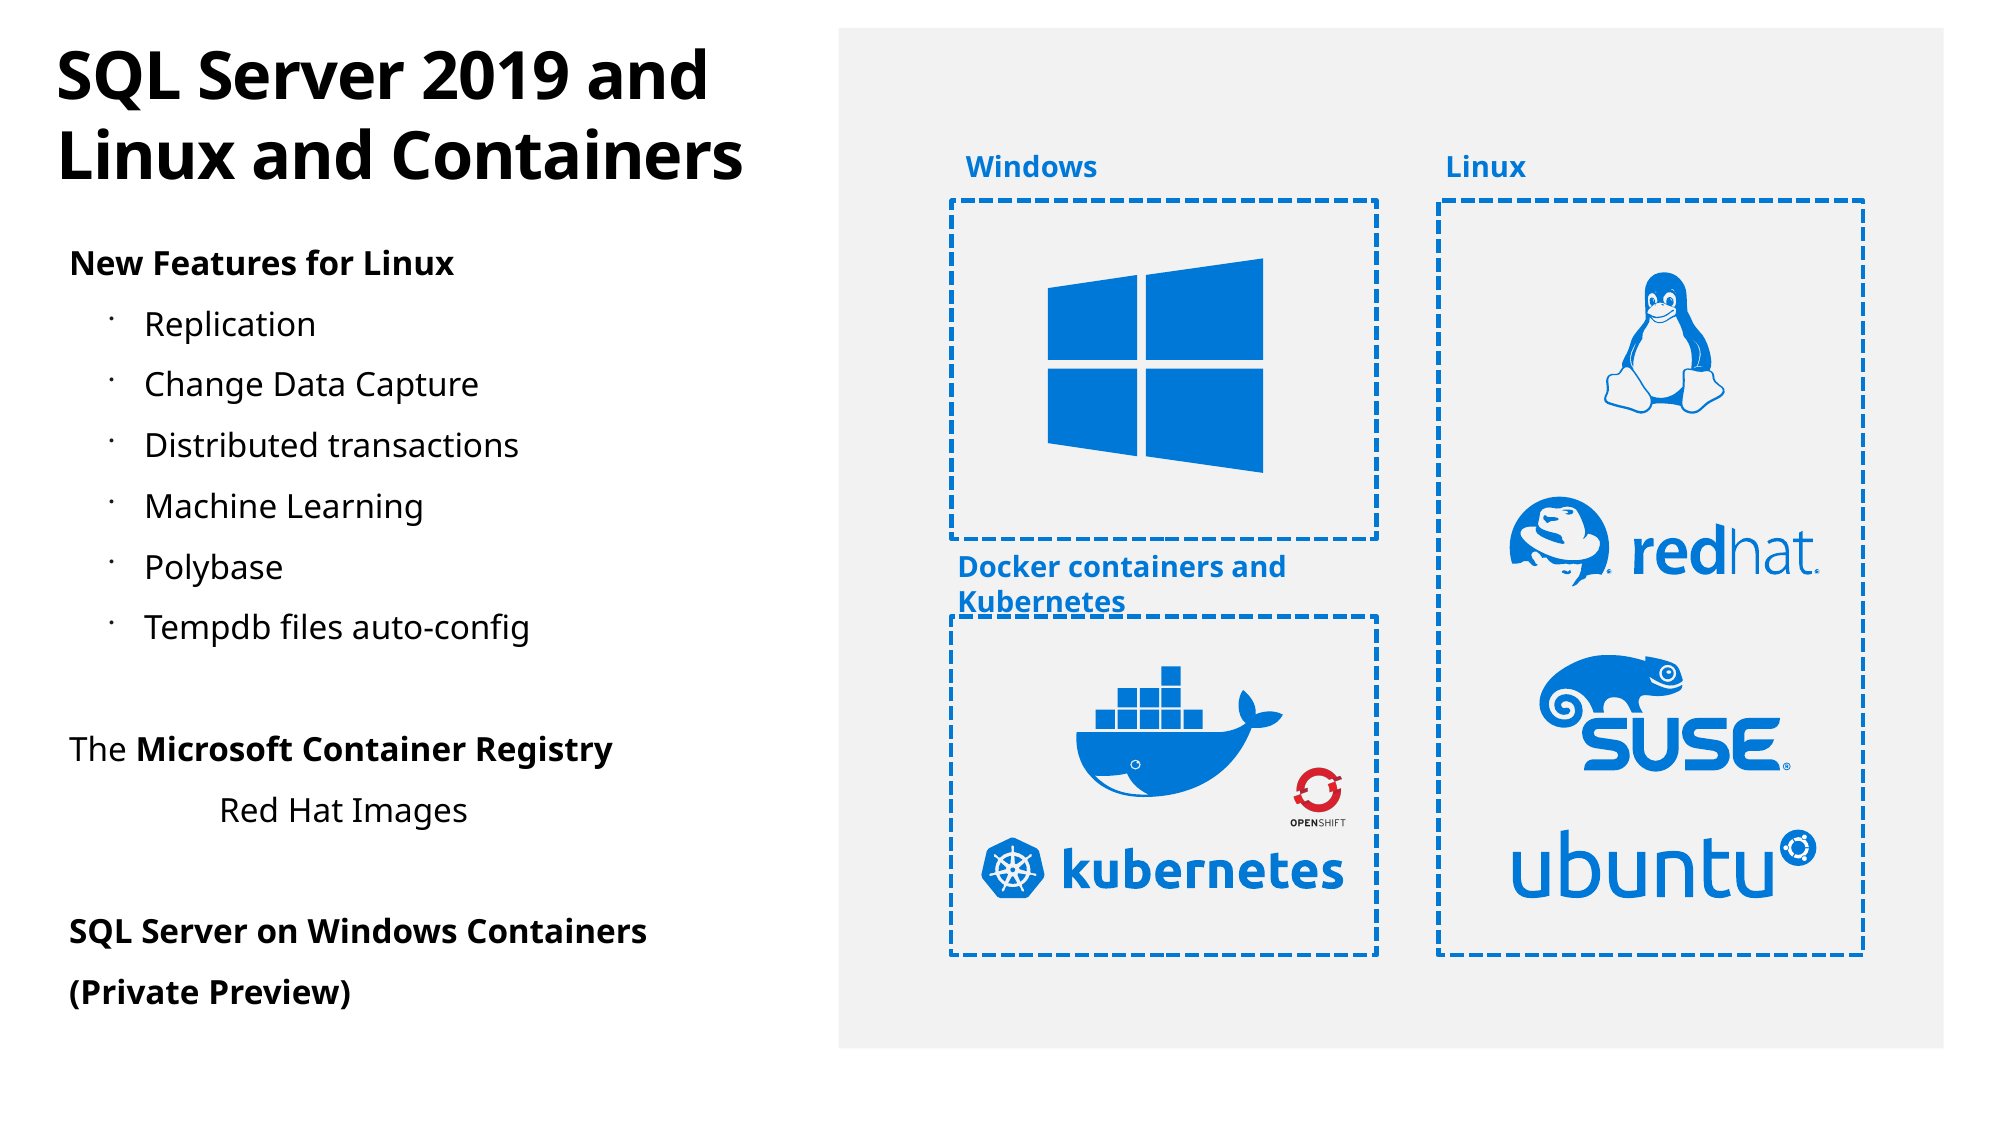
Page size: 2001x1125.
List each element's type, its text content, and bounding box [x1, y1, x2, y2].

text_box [950, 616, 1377, 955]
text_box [1076, 666, 1284, 798]
text_box [1145, 368, 1264, 473]
text_box [1145, 258, 1264, 360]
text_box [1509, 496, 1820, 588]
text_box [951, 200, 1377, 540]
text_box [1047, 368, 1138, 457]
title SQL Server 2019 and Linux and Containers [56, 32, 813, 195]
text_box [1538, 653, 1791, 772]
list New Features for Linux Replication Change Data Capture Distributed transactions Machine Learning Polybase Tempdb files auto-config The Microsoft Container Registry Red Hat Images SQL Server on Windows Containers (Private Preview) [69, 242, 775, 1020]
text_box Windows [950, 136, 1410, 197]
text_box [838, 27, 1944, 1049]
text_box [1438, 200, 1864, 956]
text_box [981, 837, 1344, 899]
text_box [1512, 829, 1817, 899]
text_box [1603, 272, 1726, 414]
picture [1288, 766, 1347, 828]
text_box Docker containers and Kubernetes [942, 553, 1463, 613]
text_box [1047, 274, 1138, 360]
text_box Linux [1430, 136, 1890, 197]
